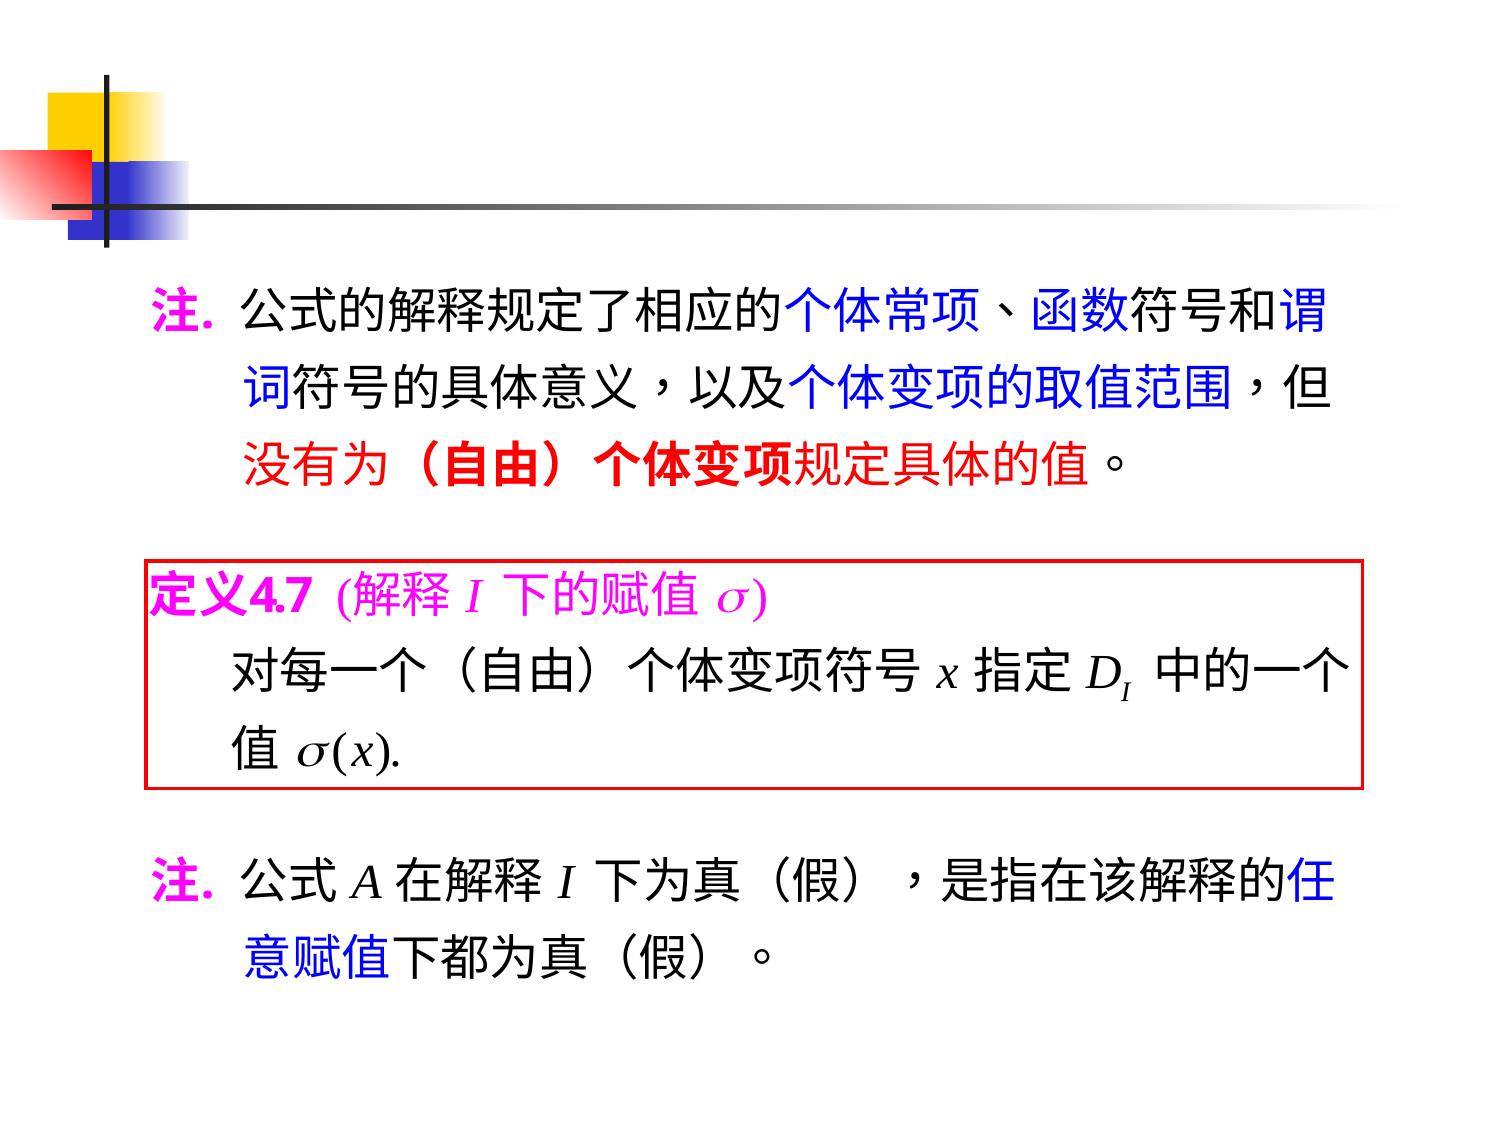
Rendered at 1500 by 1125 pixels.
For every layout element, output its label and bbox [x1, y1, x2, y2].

text_box [147, 849, 1345, 989]
text_box [147, 562, 1361, 787]
text_box [147, 278, 1340, 500]
